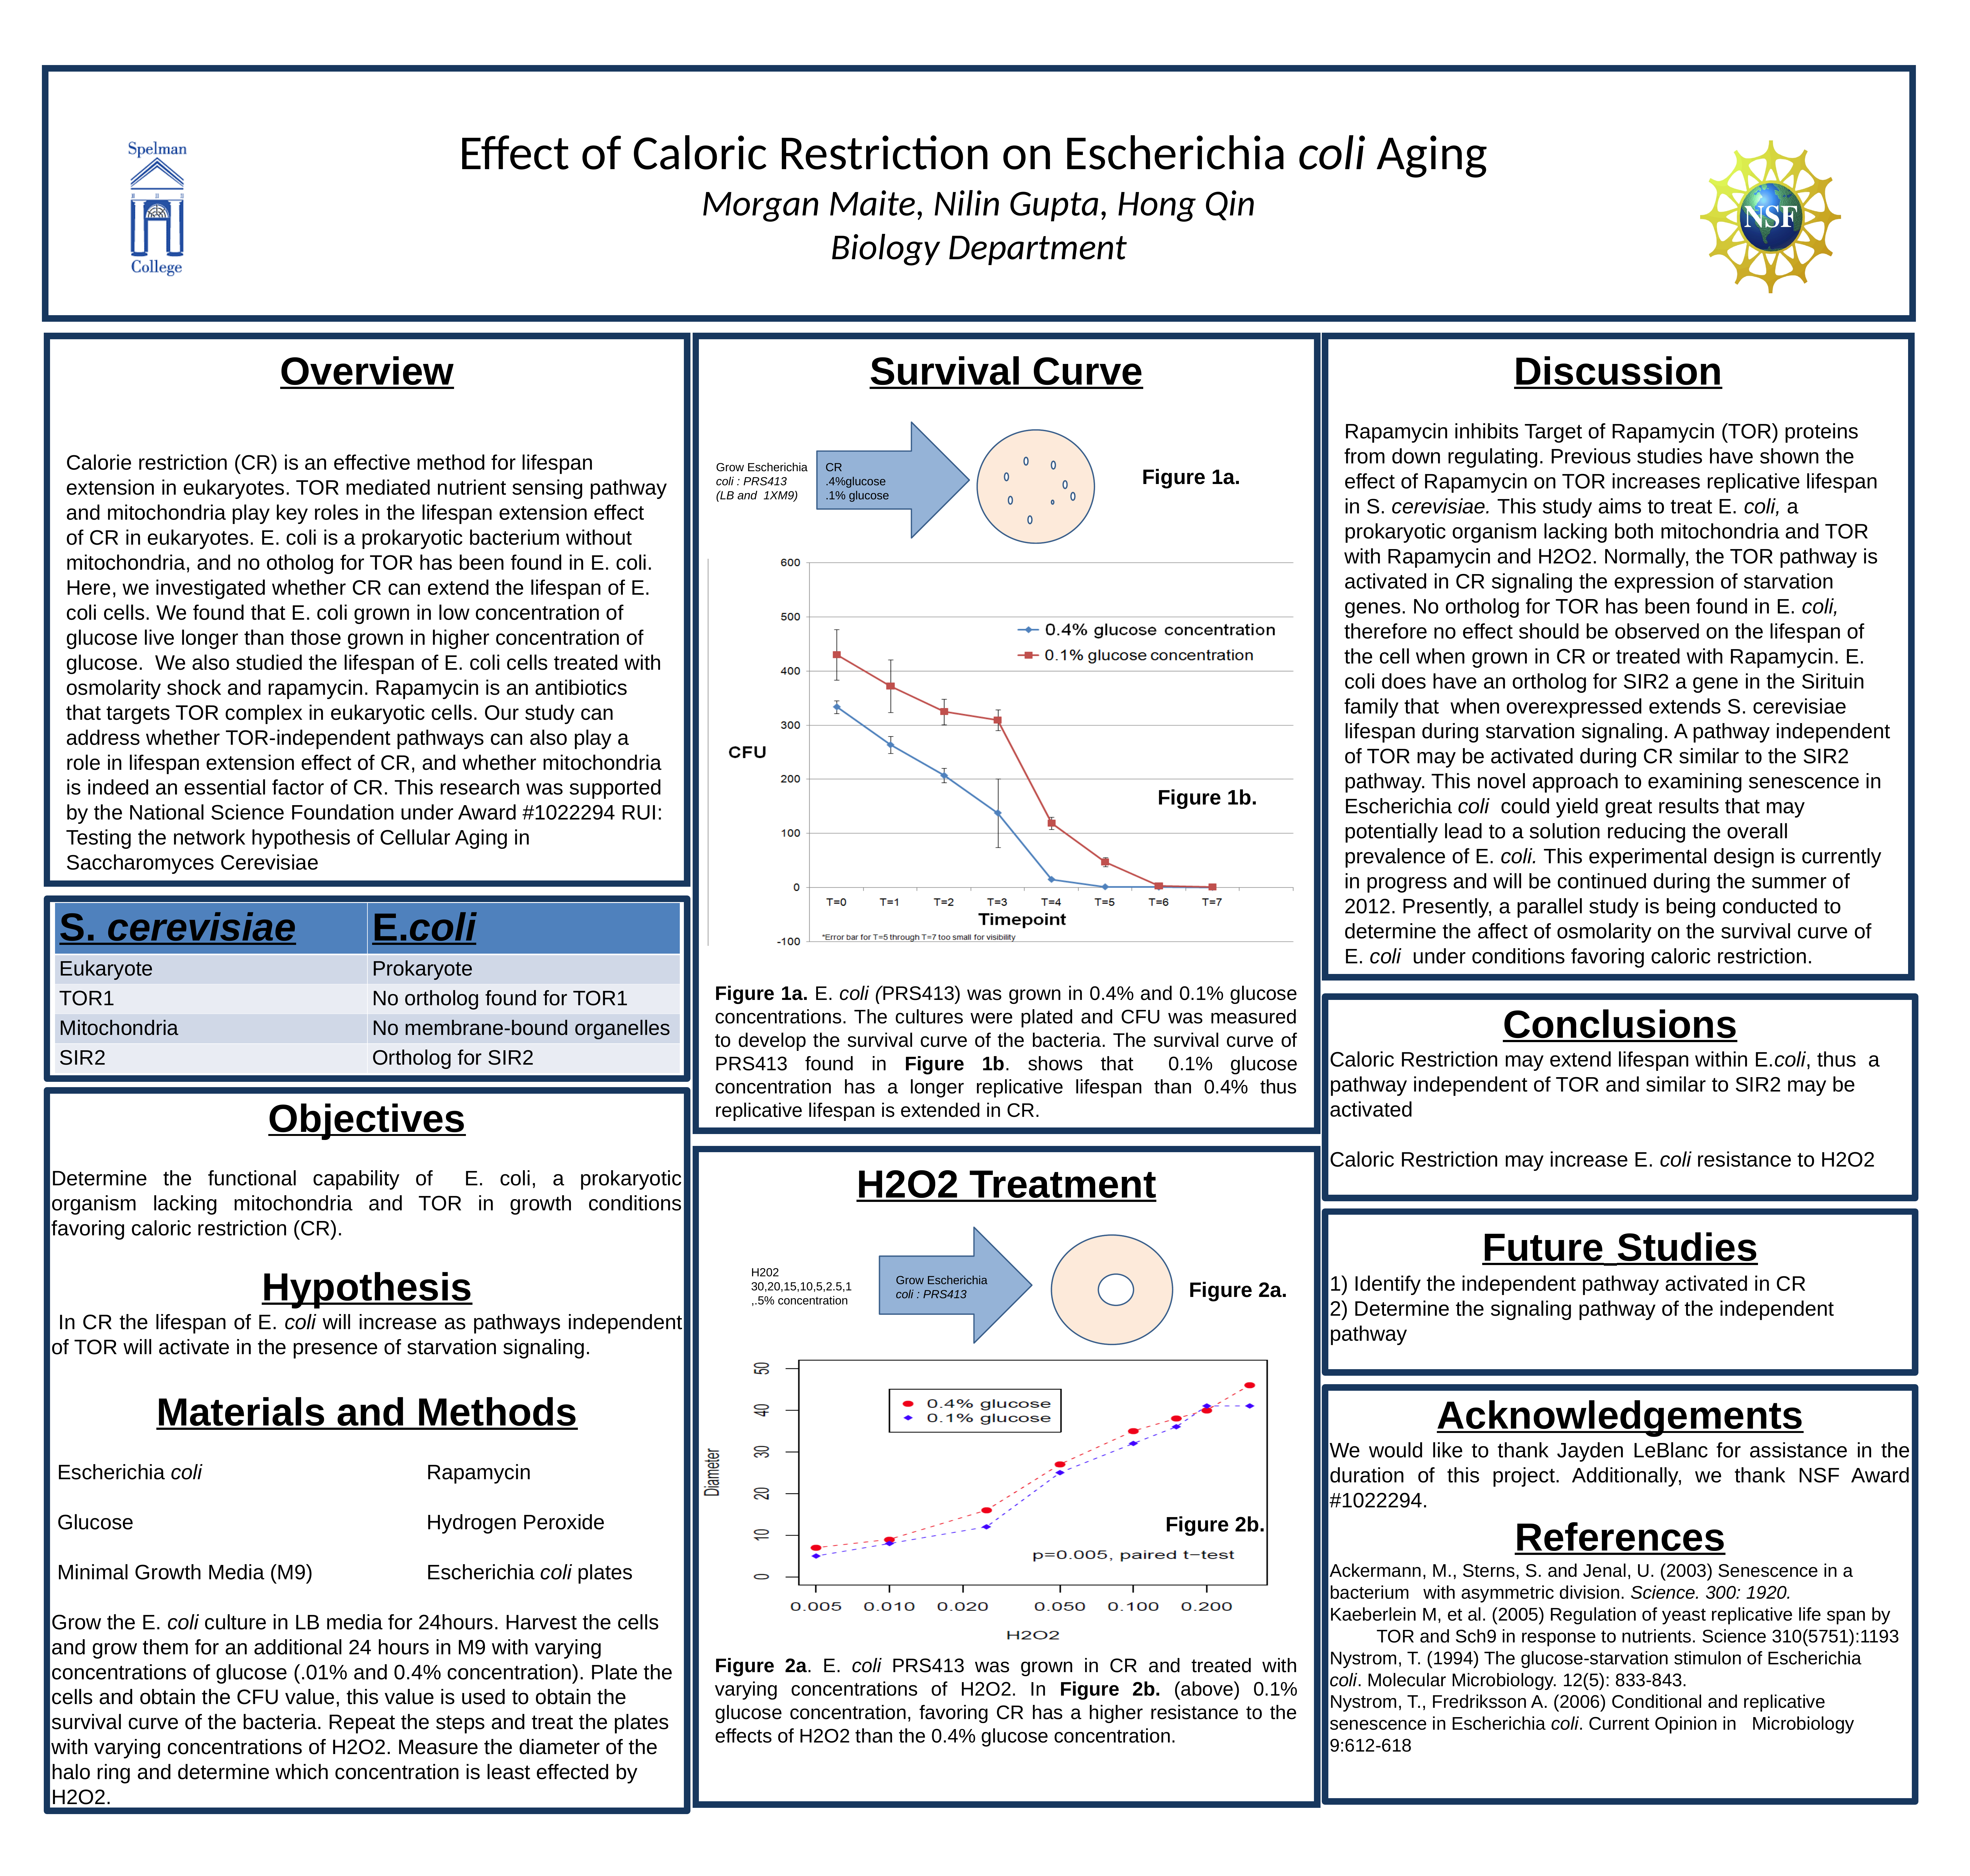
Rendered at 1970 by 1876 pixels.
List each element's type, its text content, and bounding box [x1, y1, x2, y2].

text_box CR .4%glucose .1% glucose [821, 457, 934, 504]
text_box [1098, 1273, 1134, 1306]
text_box [1051, 1234, 1174, 1328]
text_box Discussion Rapamycin inhibits Target of Rapamycin (TOR) proteins from down regulating. Previous studies have shown the effect of Rapamycin on TOR increases replicative lifespan in S. cerevisiae. This study aims to treat E. coli, a prokaryotic organism lacking both mitochondria and TOR with Rapamycin and H2O2. Normally, the TOR pathway is activated in CR signaling the expression of starvation genes. No ortholog for TOR has been found in E. coli, therefore no effect should be observed on the lifespan of the cell when grown in CR or treated with Rapamycin. E. coli does have an ortholog for SIR2 a gene in the Sirituin family that when overexpressed extends S. cerevisiae lifespan during starvation signaling. A pathway independent of TOR may be activated during CR similar to the SIR2 pathway. This novel approach to examining senescence in Escherichia coli could yield great results that may potentially lead to a solution reducing the overall prevalence of E. coli. This experimental design is currently in progress and will be continued during the summer of 2012. Presently, a parallel study is being conducted to determine the affect of osmolarity on the survival curve of E. coli under conditions favoring caloric restriction. [1325, 336, 1912, 977]
text_box [1062, 480, 1068, 489]
text_box Conclusions Caloric Restriction may extend lifespan within E.coli, thus a pathway independent of TOR and similar to SIR2 may be activated Caloric Restriction may increase E. coli resistance to H2O2 [1325, 996, 1915, 1198]
table_cell Ortholog for SIR2 [368, 1044, 680, 1073]
text_box Survival Curve Figure 1a. E. coli (PRS413) was grown in 0.4% and 0.1% glucose concentrations. The cultures were plated and CFU was measured to develop the survival curve of the bacteria. The survival curve of PRS413 found in Figure 1b. shows that 0.1% glucose concentration has a longer replicative lifespan than 0.4% thus replicative lifespan is extended in CR. [696, 336, 1317, 1131]
text_box [47, 899, 687, 1079]
text_box [1051, 461, 1056, 470]
text_box [879, 1226, 1033, 1328]
text_box H2O2 Treatment Figure 2a. E. coli PRS413 was grown in CR and treated with varying concentrations of H2O2. In Figure 2b. (above) 0.1% glucose concentration, favoring CR has a higher resistance to the effects of H2O2 than the 0.4% glucose concentration. [696, 1149, 1317, 1805]
table_cell TOR1 [55, 984, 367, 1014]
text_box [976, 429, 1095, 544]
text_box [1004, 472, 1009, 482]
table_cell Eukaryote [55, 955, 367, 984]
table_cell No membrane-bound organelles [368, 1014, 680, 1043]
table_cell No ortholog found for TOR1 [368, 984, 680, 1014]
text_box Figure 1a. [1137, 461, 1286, 491]
text_box [1023, 456, 1029, 466]
text_box [1027, 515, 1033, 524]
text_box Figure 2a. [1184, 1274, 1333, 1304]
text_box Future Studies 1) Identify the independent pathway activated in CR 2) Determine the signaling pathway of the independent pathway [1325, 1211, 1915, 1373]
title Effect of Caloric Restriction on Escherichia coli Aging Morgan Maite, Nilin Gupta, Hong Qin Biology Department [45, 68, 1913, 319]
text_box [1070, 492, 1076, 501]
picture [1700, 140, 1841, 293]
text_box Acknowledgements We would like to thank Jayden LeBlanc for assistance in the duration of this project. Additionally, we thank NSF Award #1022294. References Ackermann, M., Sterns, S. and Jenal, U. (2003) Senescence in a bacterium with asymmetric division. Science. 300: 1920. Kaeberlein M, et al. (2005) Regulation of yeast replicative life span by TOR and Sch9 in response to nutrients. Science 310(5751):1193 Nystrom, T. (1994) The glucose-starvation stimulon of Escherichia coli. Molecular Microbiology. 12(5): 833-843. Nystrom, T., Fredriksson A. (2006) Conditional and replicative senescence in Escherichia coli. Current Opinion in Microbiology 9:612-618 [1325, 1387, 1915, 1802]
table_header S. cerevisiae [55, 903, 367, 954]
table_cell SIR2 [55, 1044, 367, 1073]
picture [703, 1329, 1314, 1653]
picture [707, 559, 1310, 946]
text_box Grow Escherichia coli : PRS413 [891, 1270, 993, 1303]
picture [82, 133, 235, 285]
text_box H202 30,20,15,10,5,2.5,1,.5% concentration [746, 1262, 860, 1309]
text_box [816, 421, 970, 539]
text_box Overview Calorie restriction (CR) is an effective method for lifespan extension in eukaryotes. TOR mediated nutrient sensing pathway and mitochondria play key roles in the lifespan extension effect of CR in eukaryotes. E. coli is a prokaryotic bacterium without mitochondria, and no otholog for TOR has been found in E. coli. Here, we investigated whether CR can extend the lifespan of E. coli cells. We found that E. coli grown in low concentration of glucose live longer than those grown in higher concentration of glucose. We also studied the lifespan of E. coli cells treated with osmolarity shock and rapamycin. Rapamycin is an antibiotics that targets TOR complex in eukaryotic cells. Our study can address whether TOR-independent pathways can also play a role in lifespan extension effect of CR, and whether mitochondria is indeed an essential factor of CR. This research was supported by the National Science Foundation under Award #1022294 RUI: Testing the network hypothesis of Cellular Aging in Saccharomyces Cerevisiae [47, 336, 687, 884]
text_box [1051, 499, 1055, 505]
text_box Grow Escherichia coli : PRS413 (LB and 1XM9) [711, 457, 813, 504]
table_cell Mitochondria [55, 1014, 367, 1043]
text_box Objectives Determine the functional capability of E. coli, a prokaryotic organism lacking mitochondria and TOR in growth conditions favoring caloric restriction (CR). Hypothesis In CR the lifespan of E. coli will increase as pathways independent of TOR will activate in the presence of starvation signaling. Materials and Methods Escherichia coli Rapamycin Glucose Hydrogen Peroxide Minimal Growth Media (M9) Escherichia coli plates Grow the E. coli culture in LB media for 24hours. Harvest the cells and grow them for an additional 24 hours in M9 with varying concentrations of glucose (.01% and 0.4% concentration). Plate the cells and obtain the CFU value, this value is used to obtain the survival curve of the bacteria. Repeat the steps and treat the plates with varying concentrations of H2O2. Measure the diameter of the halo ring and determine which concentration is least effected by H2O2. [47, 1090, 687, 1811]
text_box [1008, 496, 1013, 505]
table_cell Prokaryote [368, 955, 680, 984]
table_header E.coli [368, 903, 680, 954]
